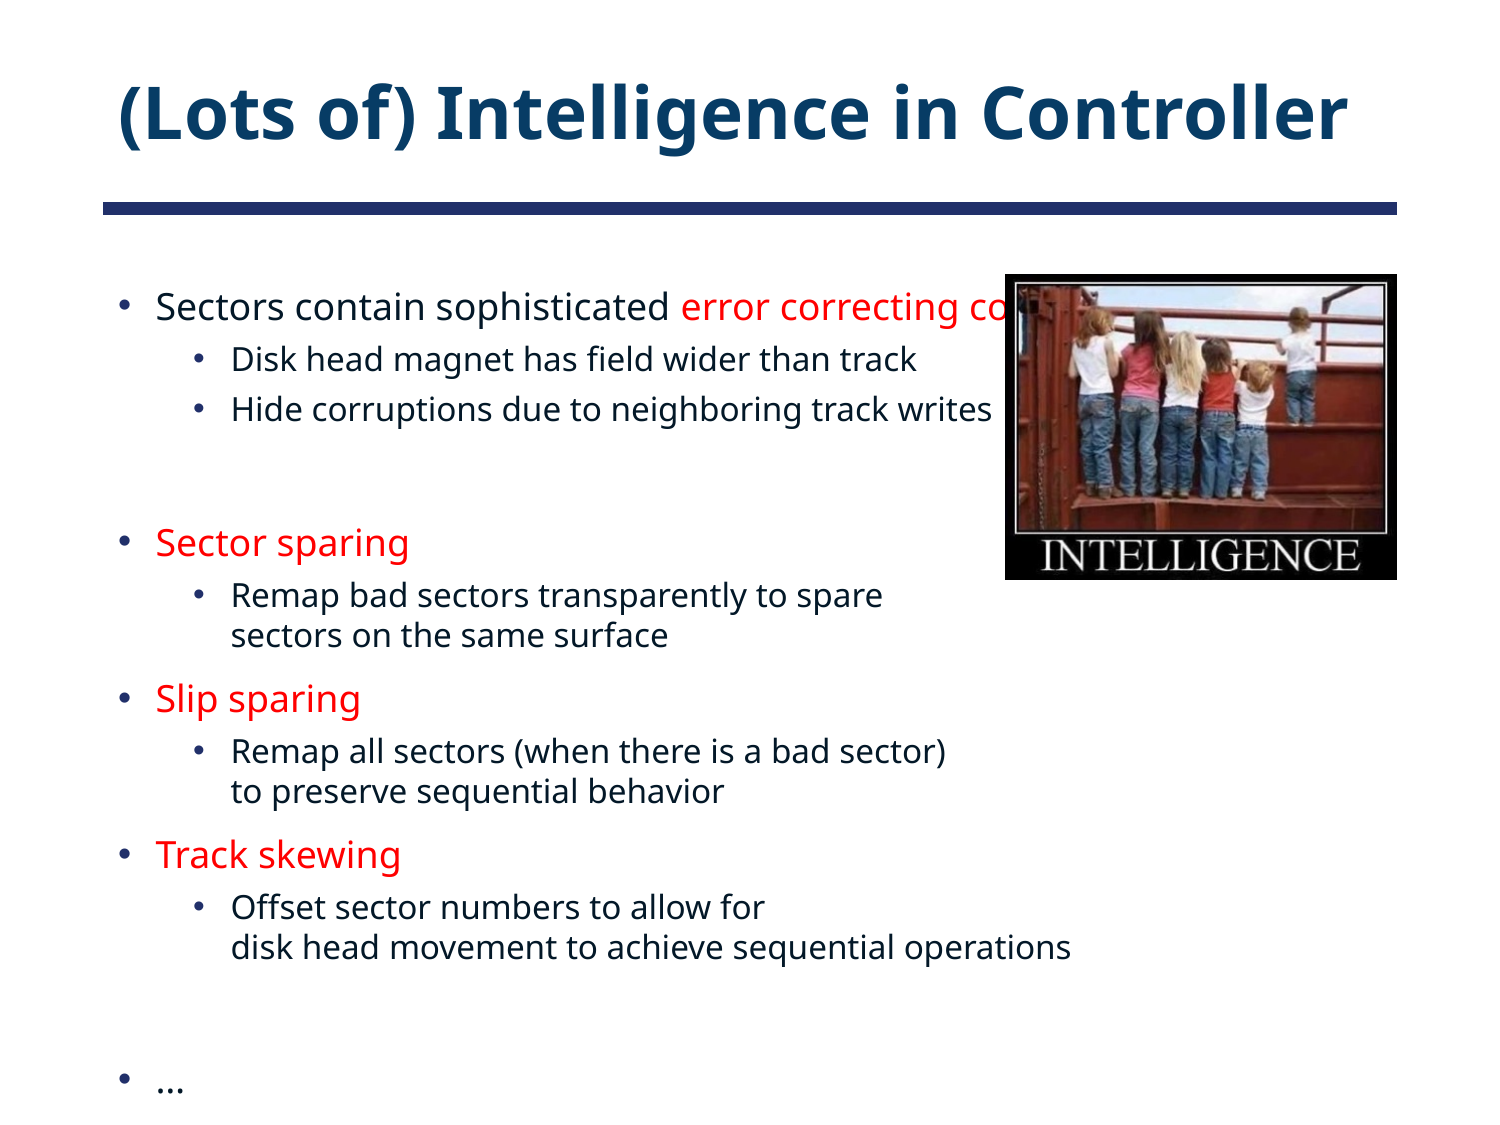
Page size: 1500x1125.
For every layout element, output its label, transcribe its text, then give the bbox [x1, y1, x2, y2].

picture [1005, 274, 1397, 580]
title (Lots of) Intelligence in Controller [103, 34, 1397, 197]
list Sectors contain sophisticated error correcting codes Disk head magnet has field wider than track Hide corruptions due to neighboring track writes Sector sparing Remap bad sectors transparently to spare sectors on the same surface Slip sparing Remap all sectors (when there is a bad sector) to preserve sequential behavior Track skewing Offset sector numbers to allow for disk head movement to achieve sequential operations … [103, 275, 1397, 1091]
